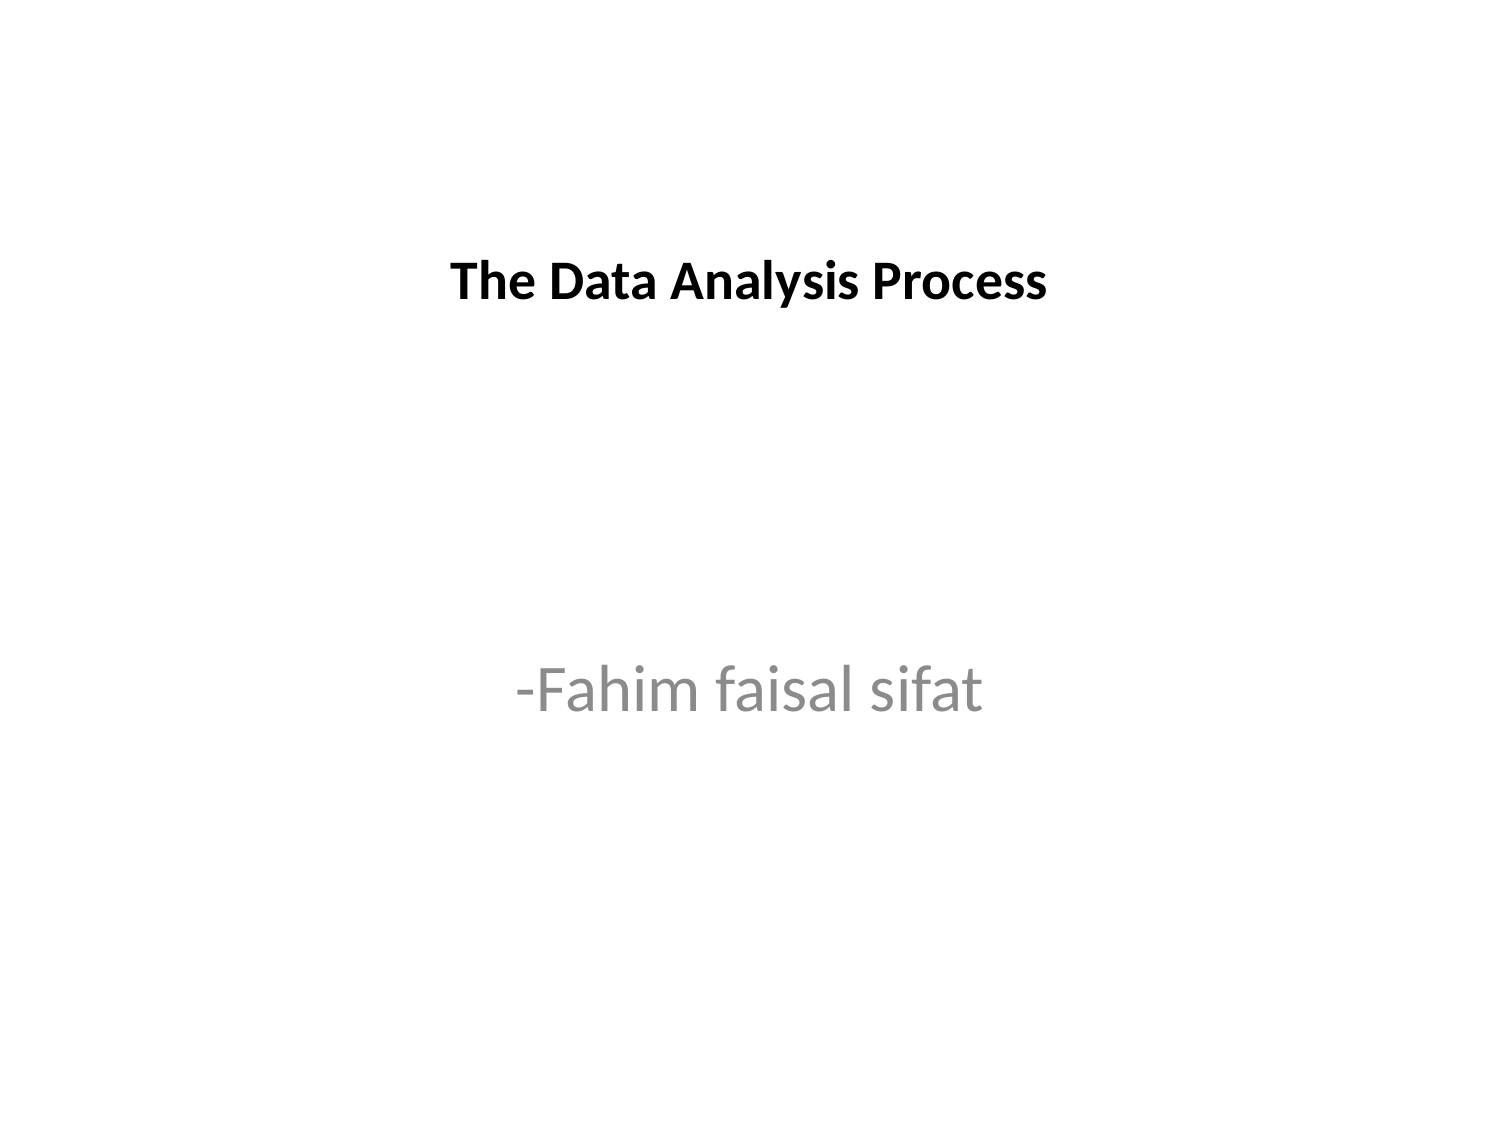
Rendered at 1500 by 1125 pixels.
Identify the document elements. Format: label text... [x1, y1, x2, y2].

title The Data Analysis Process [112, 99, 1388, 388]
subtitle -Fahim faisal sifat [225, 637, 1275, 925]
